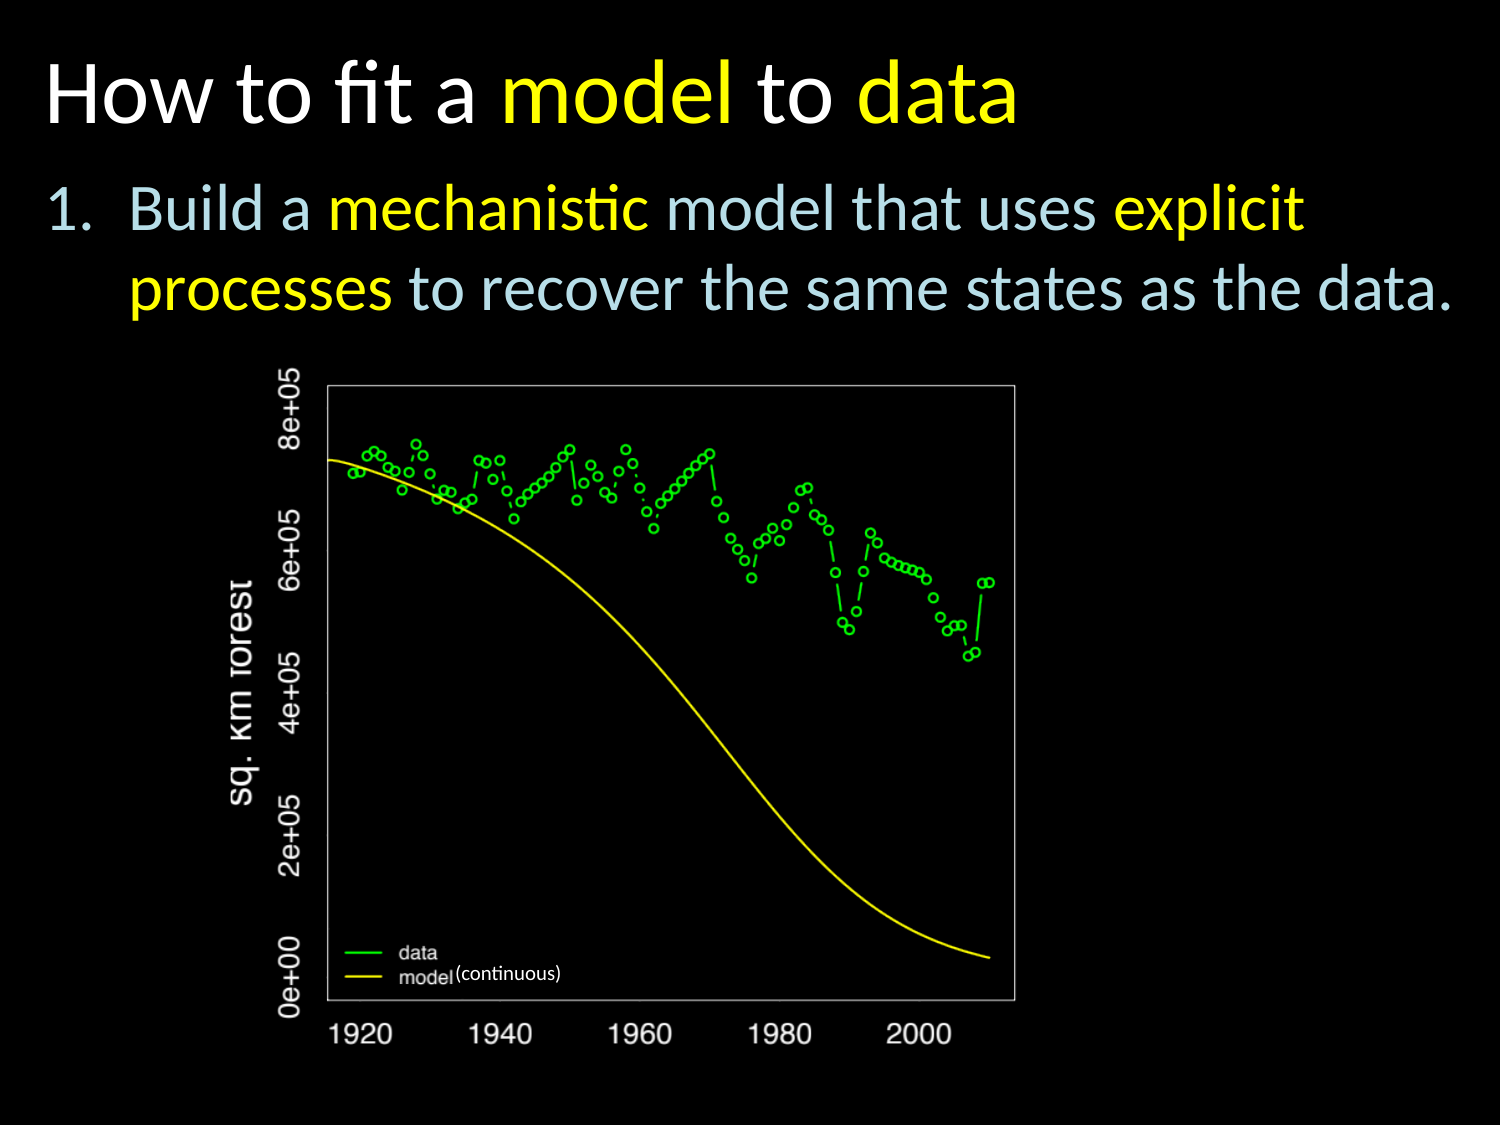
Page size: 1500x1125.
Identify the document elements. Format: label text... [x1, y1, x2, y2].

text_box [230, 287, 1062, 1120]
title How to fit a model to data [29, 0, 1380, 156]
list Build a mechanistic model that uses explicit processes to recover the same states as the data. [29, 156, 1483, 899]
